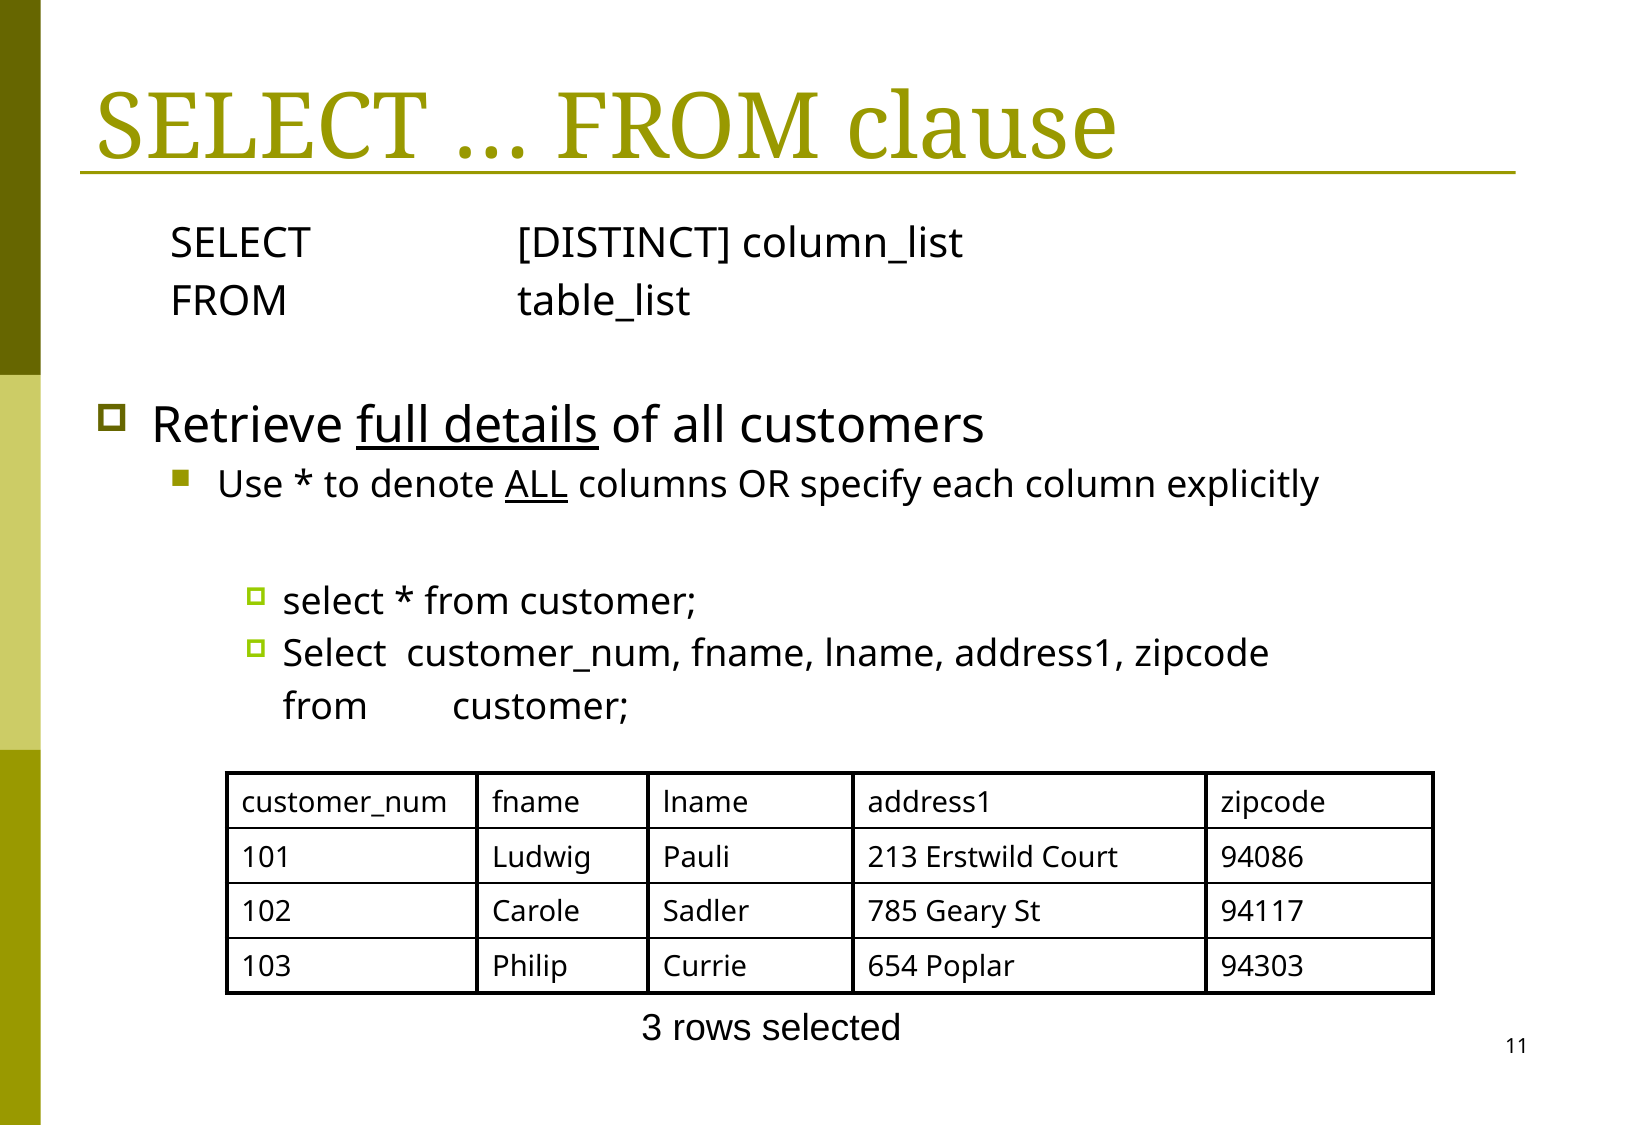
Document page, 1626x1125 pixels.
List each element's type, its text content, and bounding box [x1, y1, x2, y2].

table_cell 101 [229, 829, 475, 882]
table_cell Philip [479, 939, 646, 991]
table_header lname [650, 775, 851, 827]
table_cell Currie [650, 939, 851, 991]
table_cell 94086 [1208, 829, 1431, 882]
table_cell Pauli [650, 829, 851, 882]
table_cell 94303 [1208, 939, 1431, 991]
table_cell Sadler [650, 884, 851, 937]
table_header zipcode [1208, 775, 1431, 827]
title SELECT … FROM clause [79, 42, 1421, 185]
table_cell 785 Geary St [855, 884, 1204, 937]
table_cell Ludwig [479, 829, 646, 882]
slide_number 11 [1164, 1024, 1544, 1101]
table_cell 103 [229, 939, 475, 991]
table_header fname [479, 775, 646, 827]
table_header customer_num [229, 775, 475, 827]
table_header address1 [855, 775, 1204, 827]
table_cell 94117 [1208, 884, 1431, 937]
table_cell Carole [479, 884, 646, 937]
table_cell 102 [229, 884, 475, 937]
list SELECT [DISTINCT] column_list FROM table_list Retrieve full details of all customers Use * to denote ALL columns OR specify each column explicitly select * from customer; Select customer_num, fname, lname, address1, zipcode from customer; [79, 207, 1543, 1011]
text_box 3 rows selected [626, 996, 917, 1056]
table_cell 654 Poplar [855, 939, 1204, 991]
table_cell 213 Erstwild Court [855, 829, 1204, 882]
